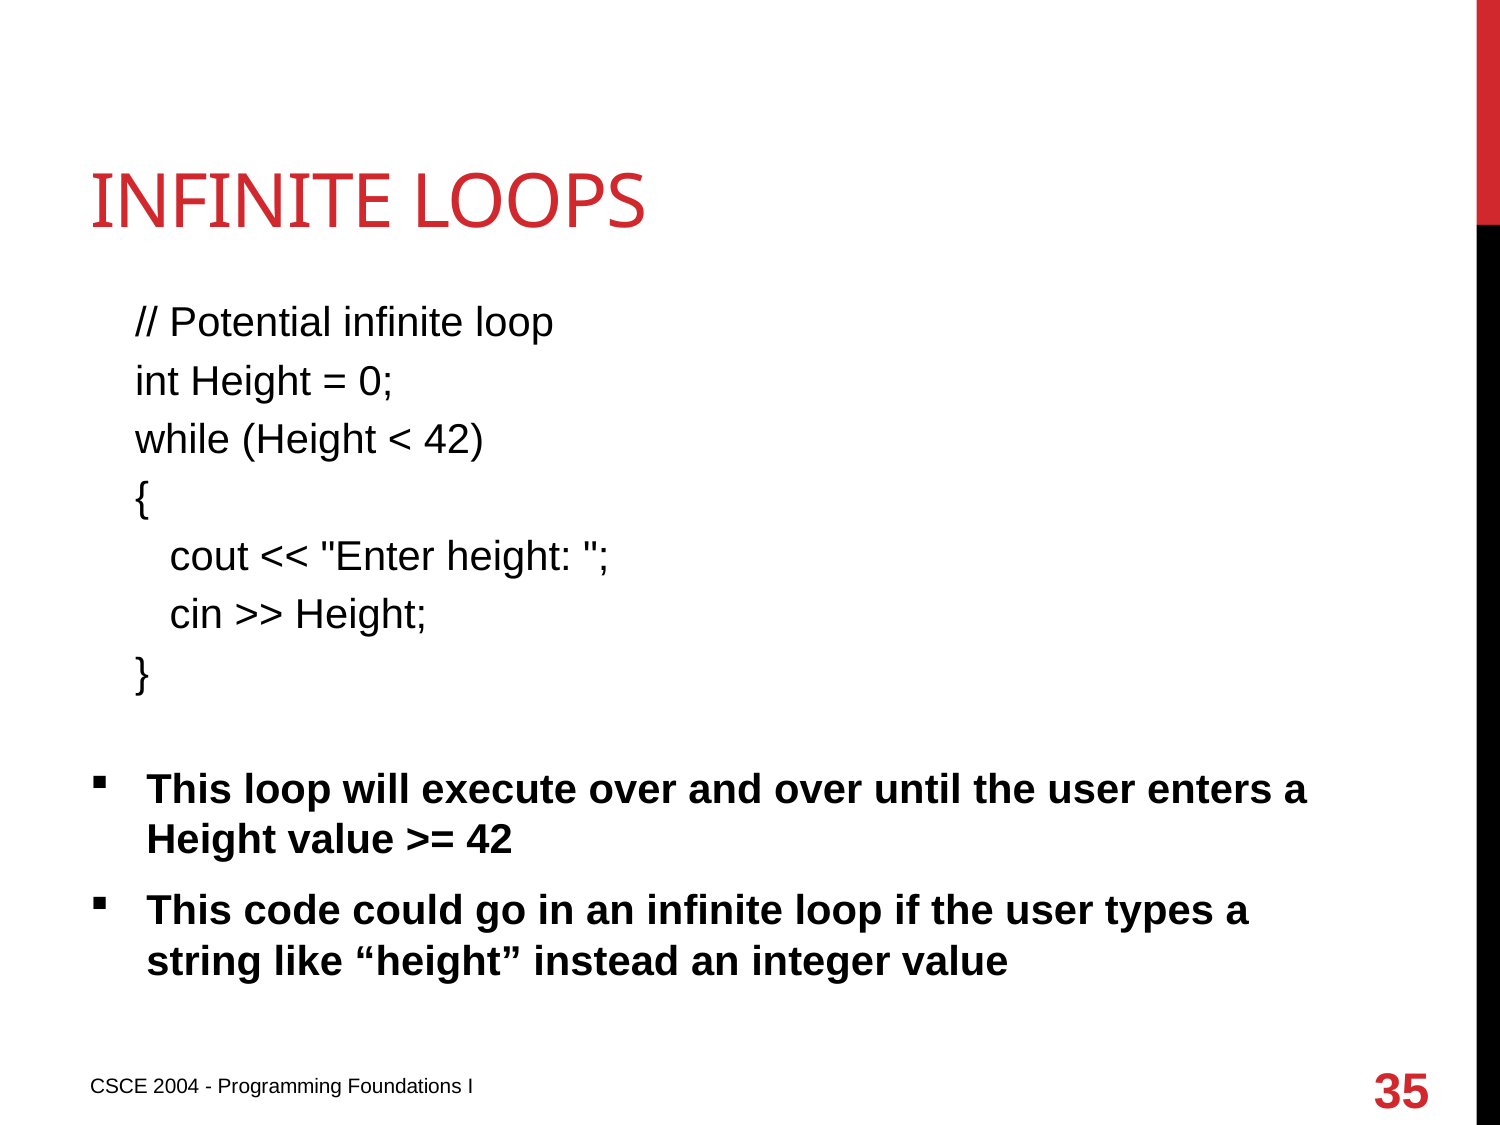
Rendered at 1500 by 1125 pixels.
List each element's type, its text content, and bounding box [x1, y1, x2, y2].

slide_number 35 [1358, 1058, 1471, 1119]
title Infinite loops [75, 25, 1025, 250]
footer CSCE 2004 - Programming Foundations I [75, 1065, 638, 1112]
list // Potential infinite loop int Height = 0; while (Height < 42) { cout << "Enter height: "; cin >> Height; } This loop will execute over and over until the user enters a Height value >= 42 This code could go in an infinite loop if the user types a string like “height” instead an integer value [75, 287, 1325, 1005]
